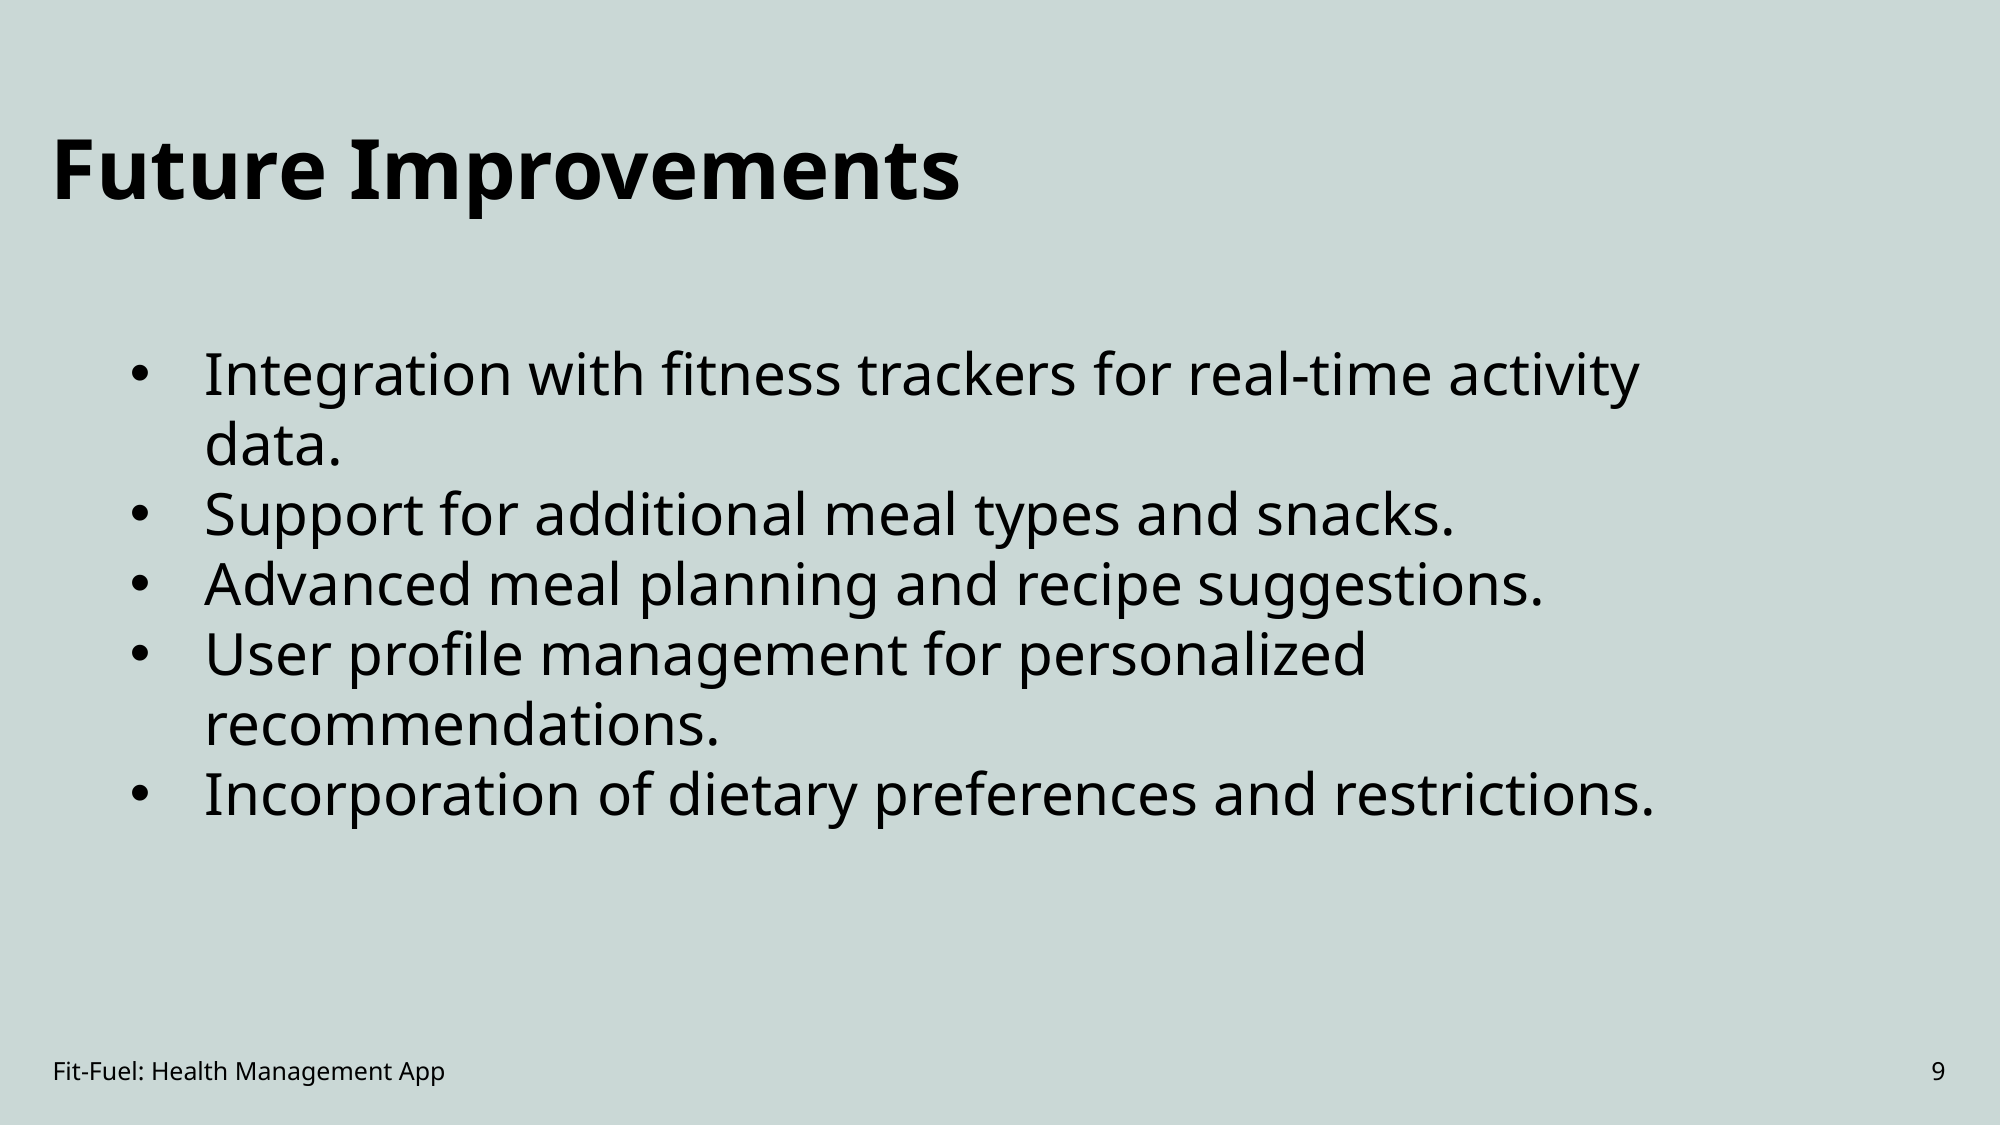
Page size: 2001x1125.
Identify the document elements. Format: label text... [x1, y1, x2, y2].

slide_number 9 [1510, 1042, 1961, 1103]
text_box Integration with fitness trackers for real-time activity data. Support for additional meal types and snacks. Advanced meal planning and recipe suggestions. User profile management for personalized recommendations. Incorporation of dietary preferences and restrictions. [115, 329, 1712, 481]
footer Fit-Fuel: Health Management App [37, 1042, 713, 1103]
text_box [115, 481, 1940, 577]
text_box Future Improvements [35, 108, 978, 224]
text_box Integration with fitness trackers for real-time activity data. Support for additional meal types and snacks. Advanced meal planning and recipe suggestions. User profile management for personalized recommendations. Incorporation of dietary preferences and restrictions. [115, 577, 1712, 835]
